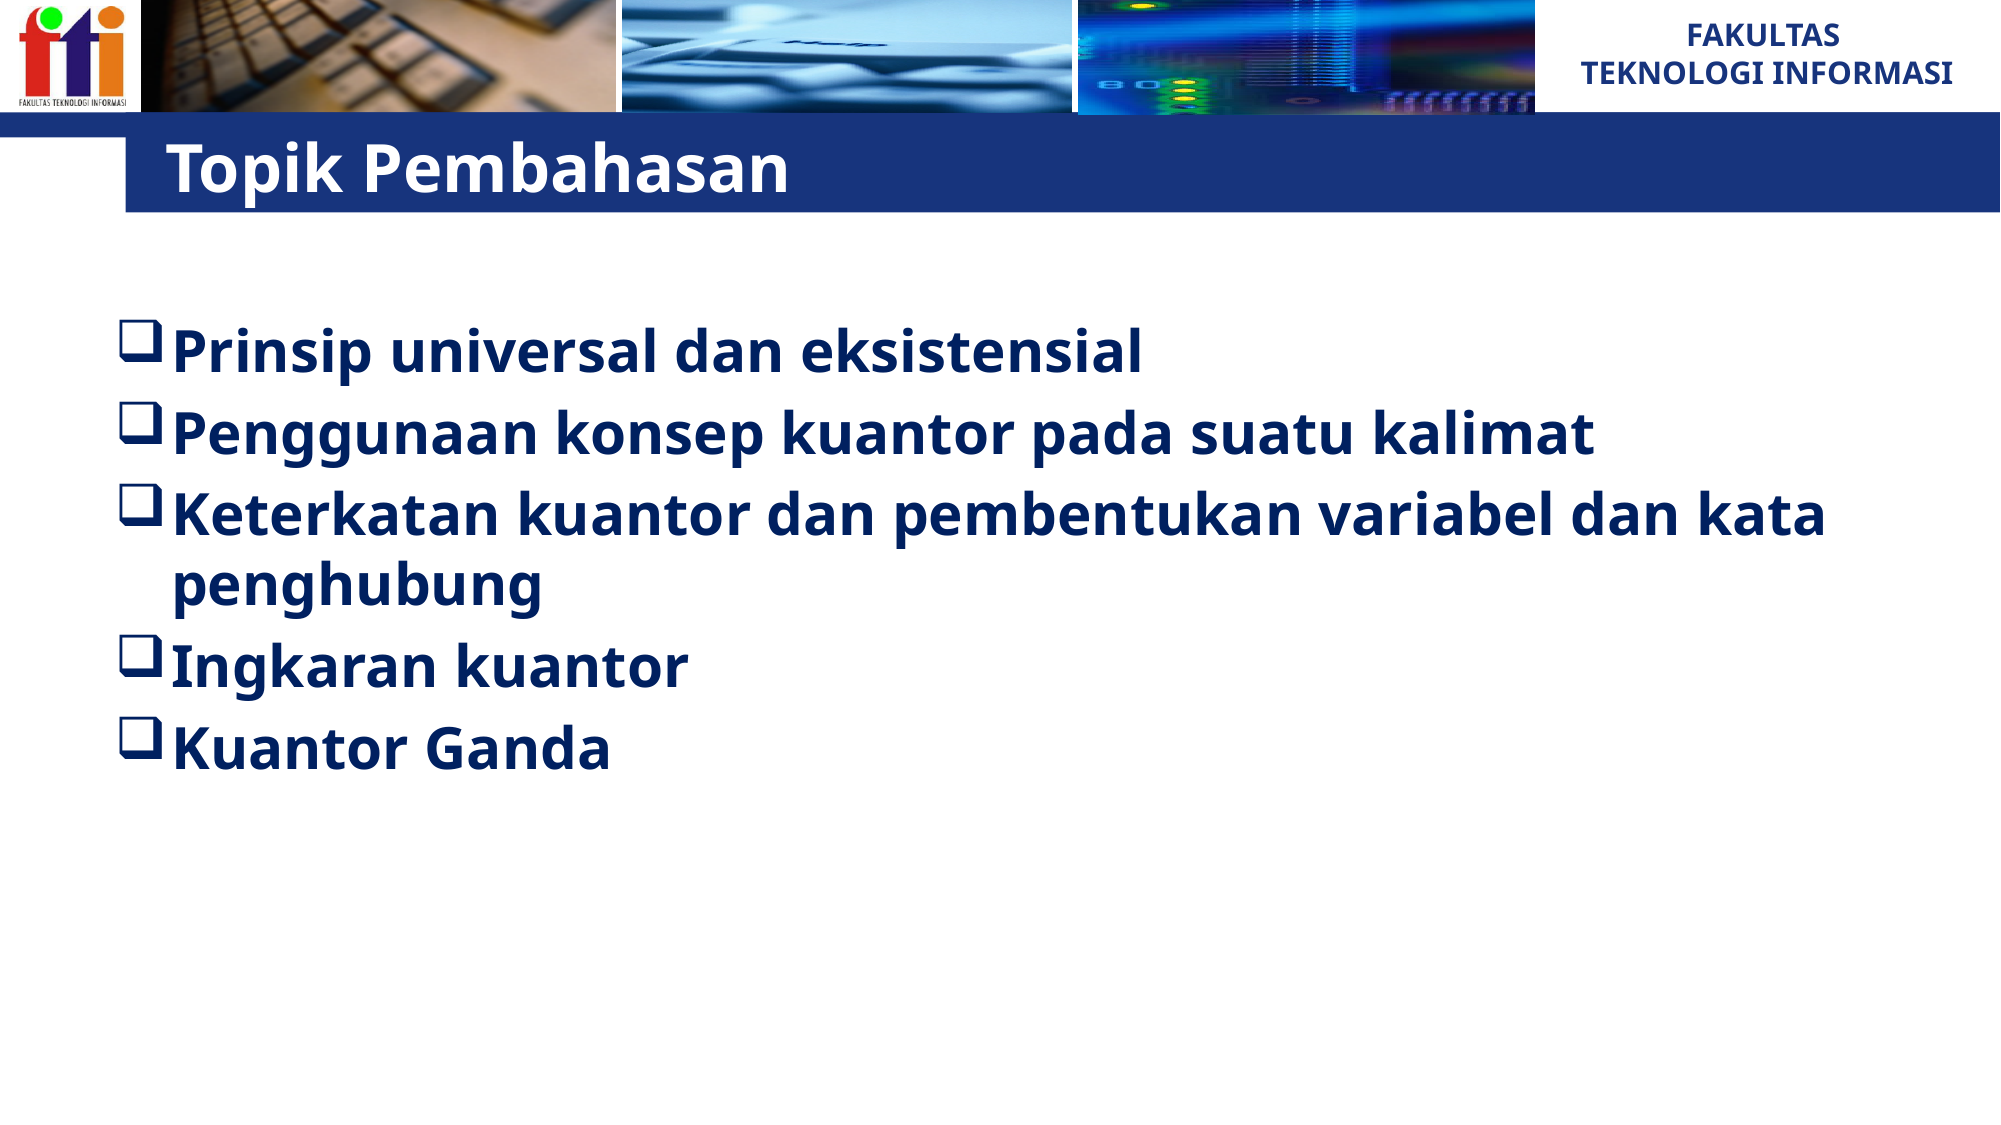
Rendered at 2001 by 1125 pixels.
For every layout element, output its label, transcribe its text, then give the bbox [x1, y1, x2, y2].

picture [19, 6, 126, 106]
picture [141, 0, 616, 112]
picture [1078, 0, 1535, 115]
title Topik Pembahasan [149, 119, 1934, 213]
list Prinsip universal dan eksistensial Penggunaan konsep kuantor pada suatu kalimat Keterkatan kuantor dan pembentukan variabel dan kata penghubung Ingkaran kuantor Kuantor Ganda [99, 224, 1901, 1038]
picture [622, 0, 1072, 113]
